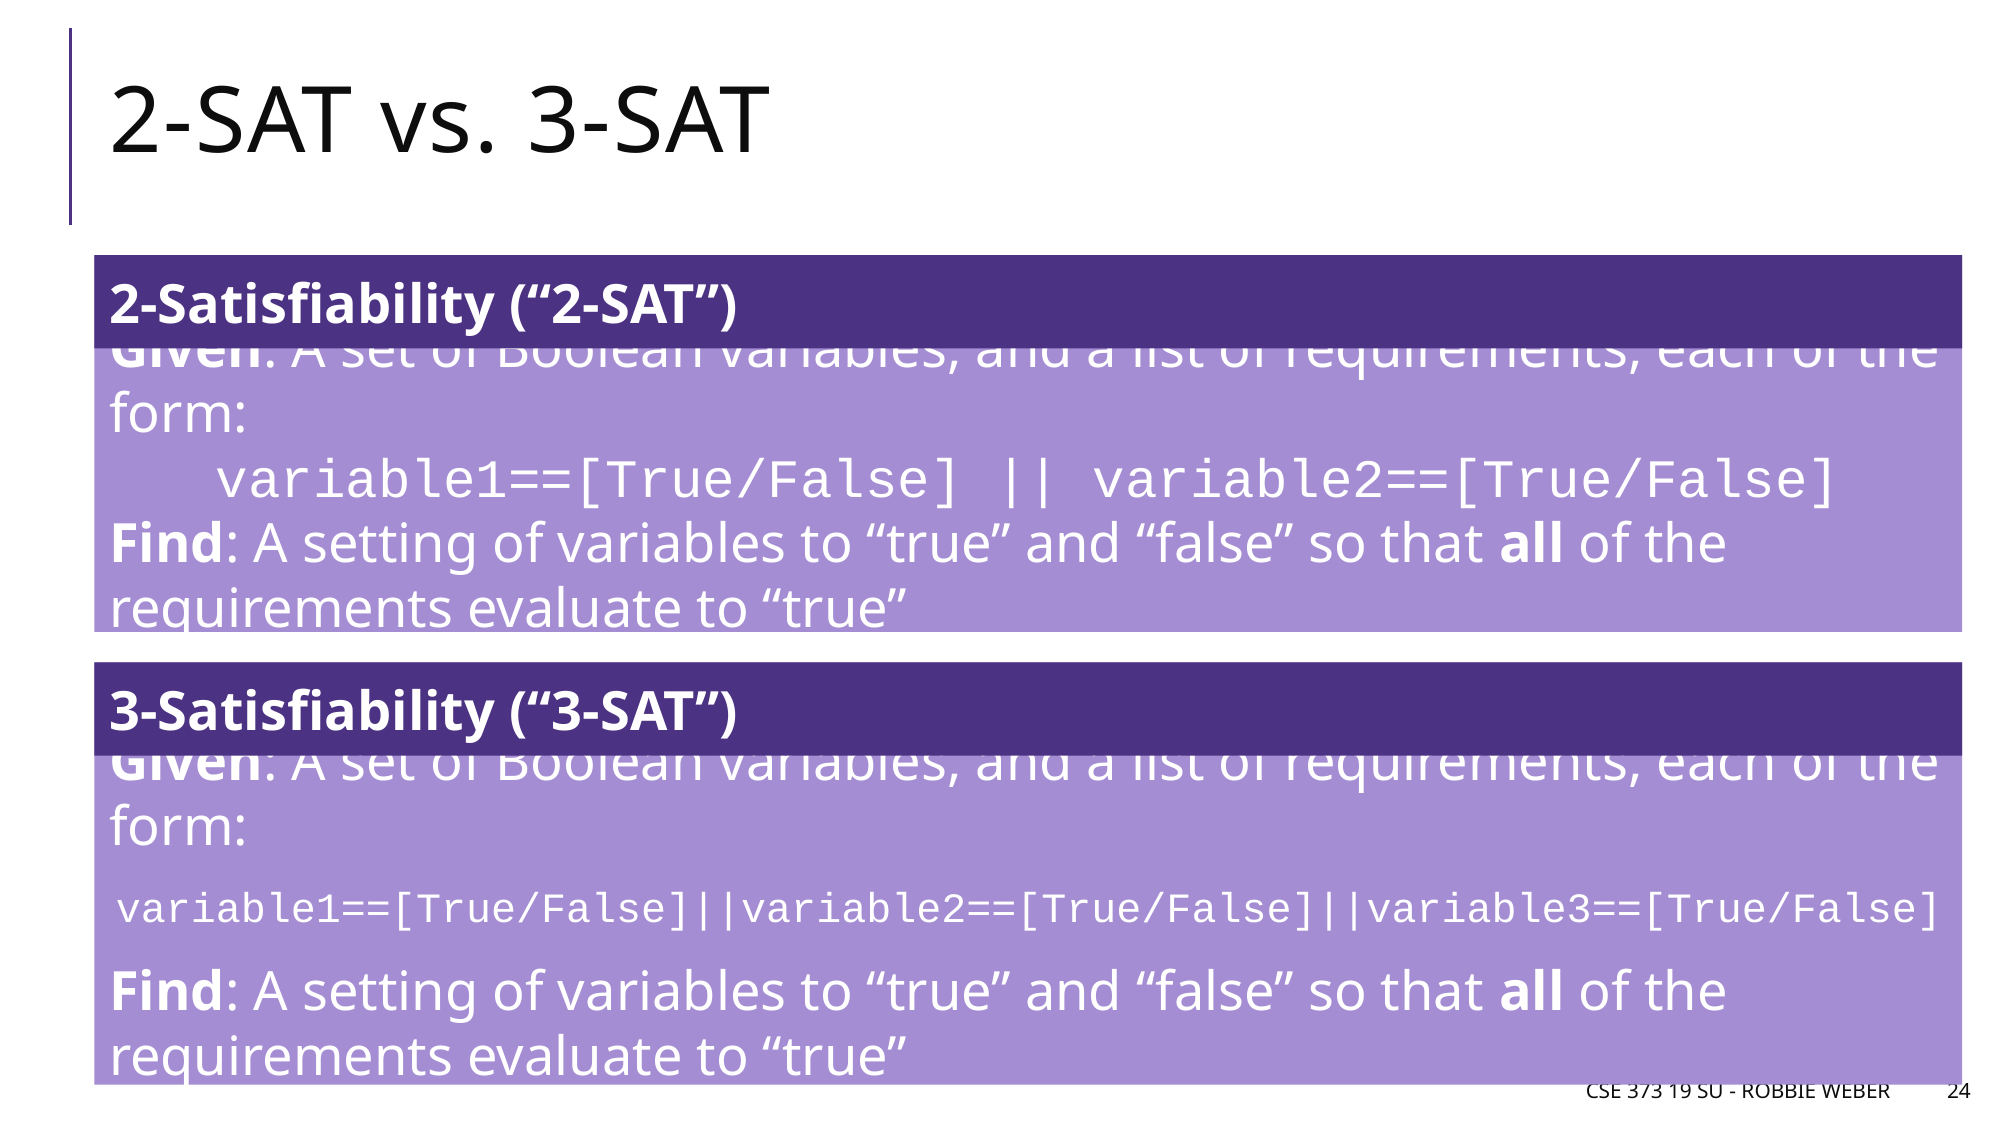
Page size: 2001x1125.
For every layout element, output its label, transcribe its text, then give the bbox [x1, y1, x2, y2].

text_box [94, 255, 1963, 633]
footer CSE 373 19 su - Robbie Weber [937, 1093, 1906, 1115]
slide_number 24 [1916, 1069, 1986, 1115]
title 2-SAT vs. 3-SAT [94, 43, 1930, 210]
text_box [94, 662, 1963, 1085]
